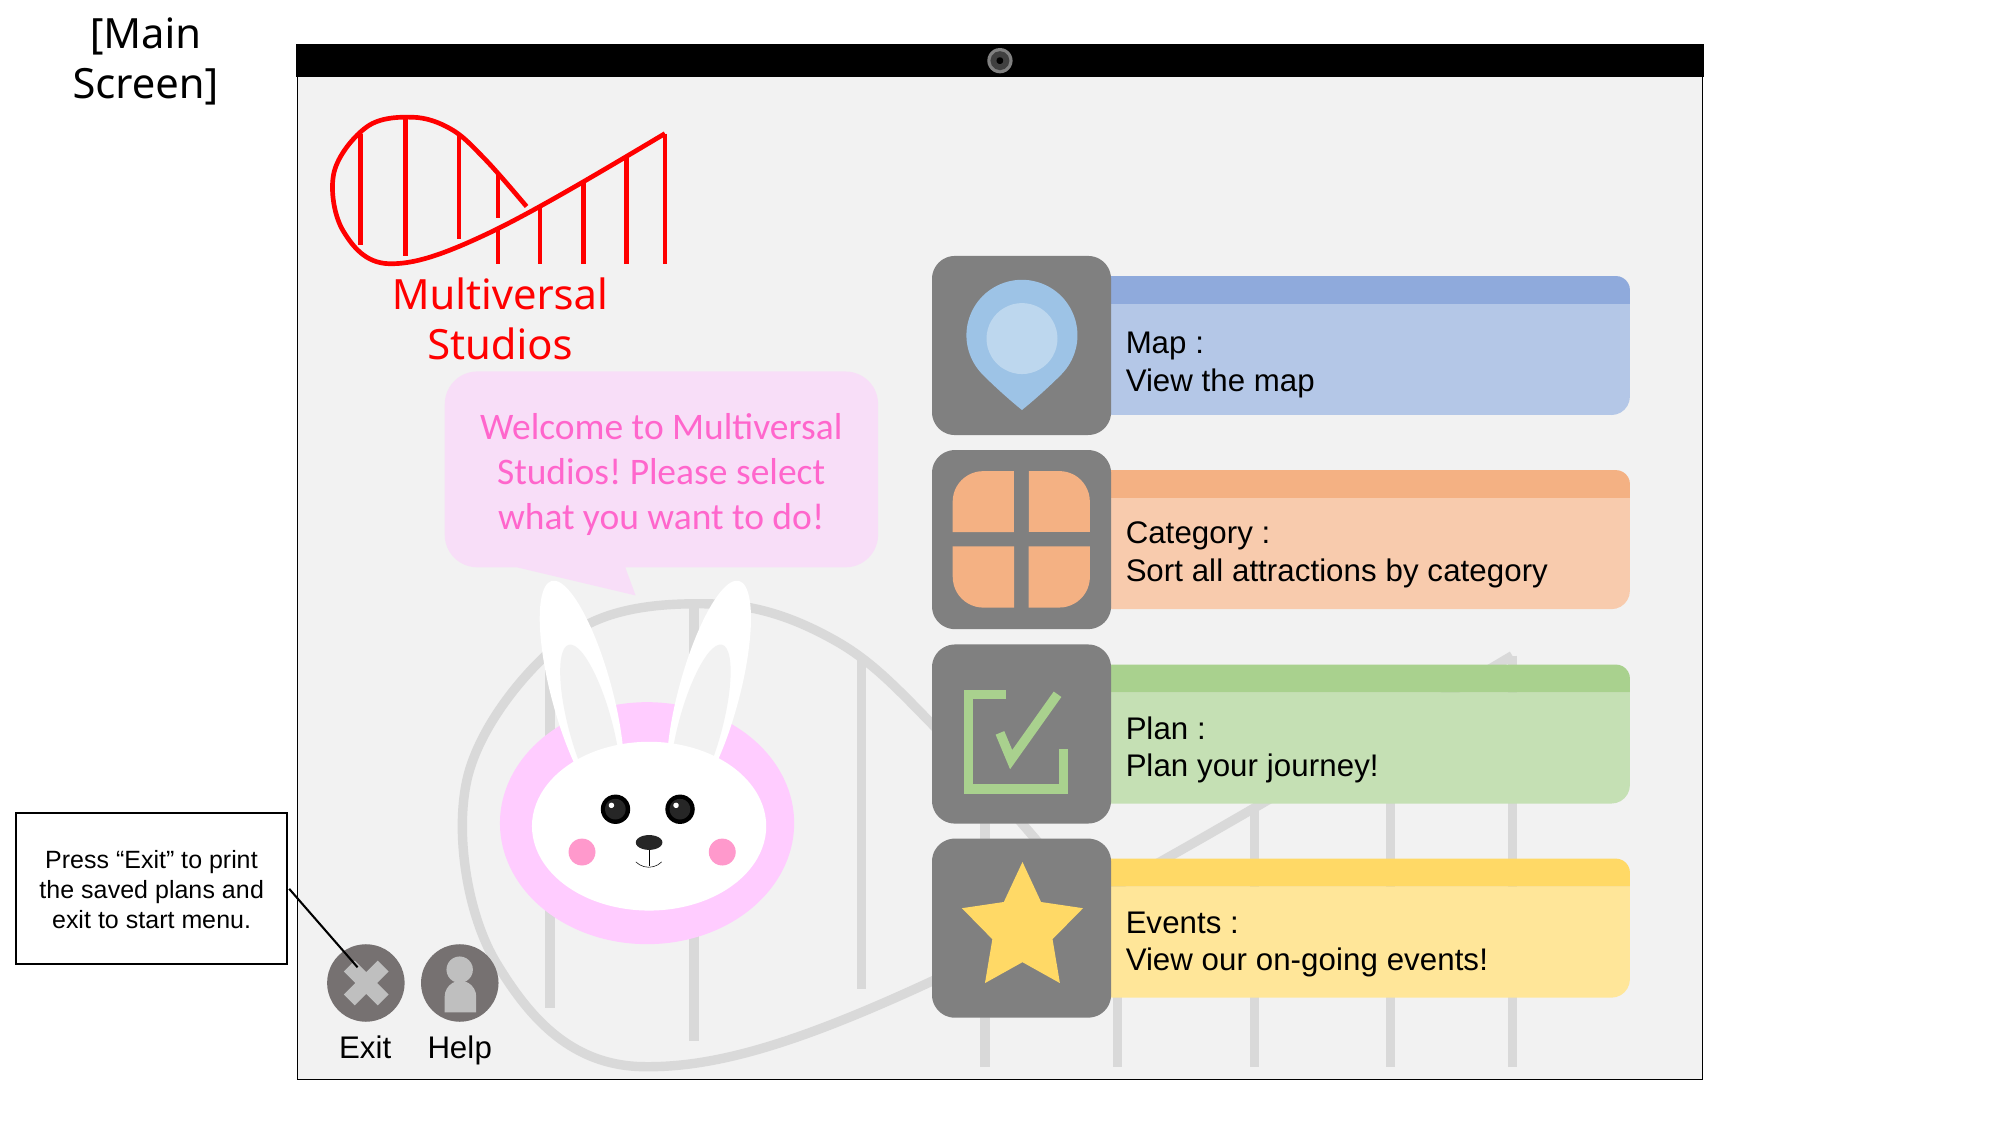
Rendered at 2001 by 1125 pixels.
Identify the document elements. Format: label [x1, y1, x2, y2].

text_box [0, 0, 292, 115]
text_box [15, 45, 1703, 1080]
